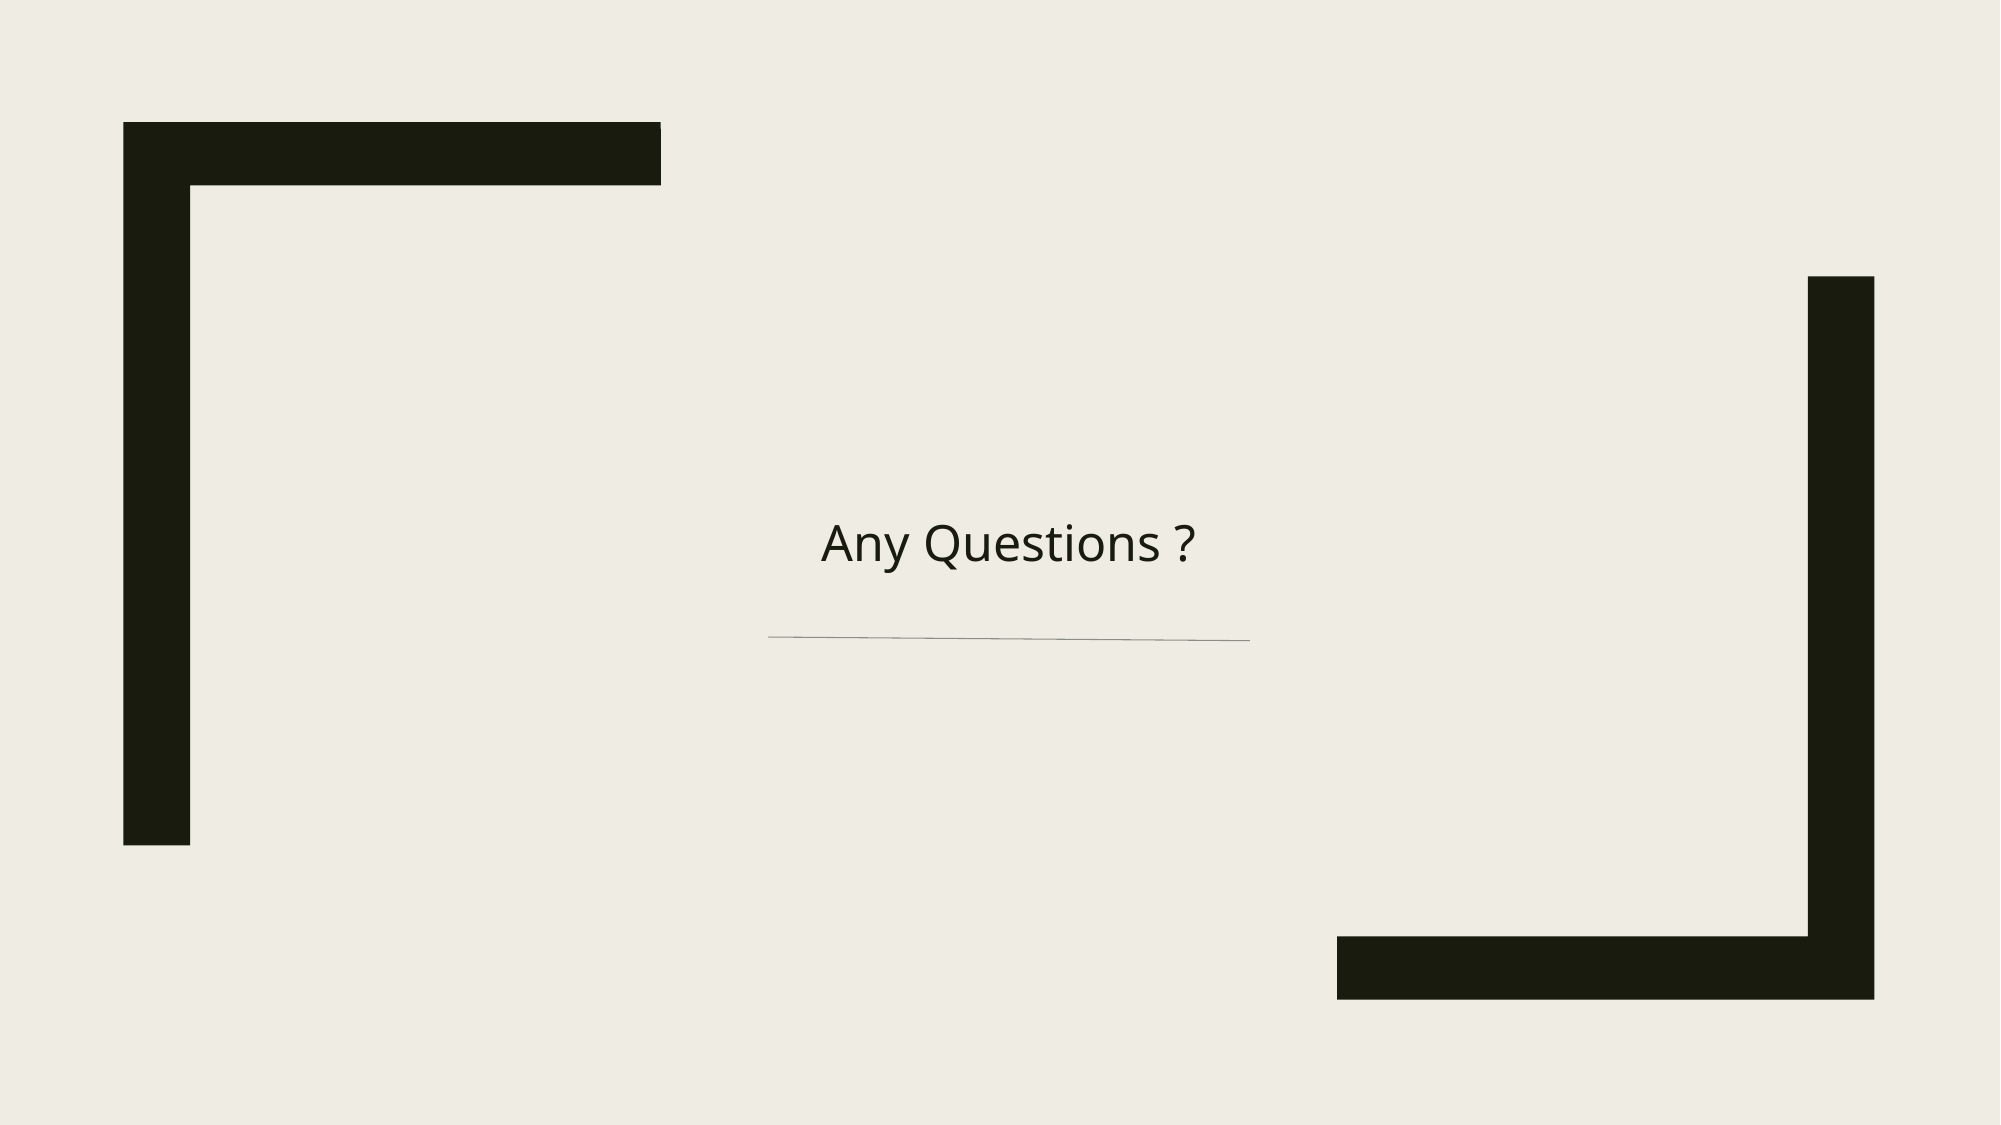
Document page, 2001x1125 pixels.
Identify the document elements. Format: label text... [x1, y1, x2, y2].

subtitle Any Questions ? [448, 436, 1571, 932]
